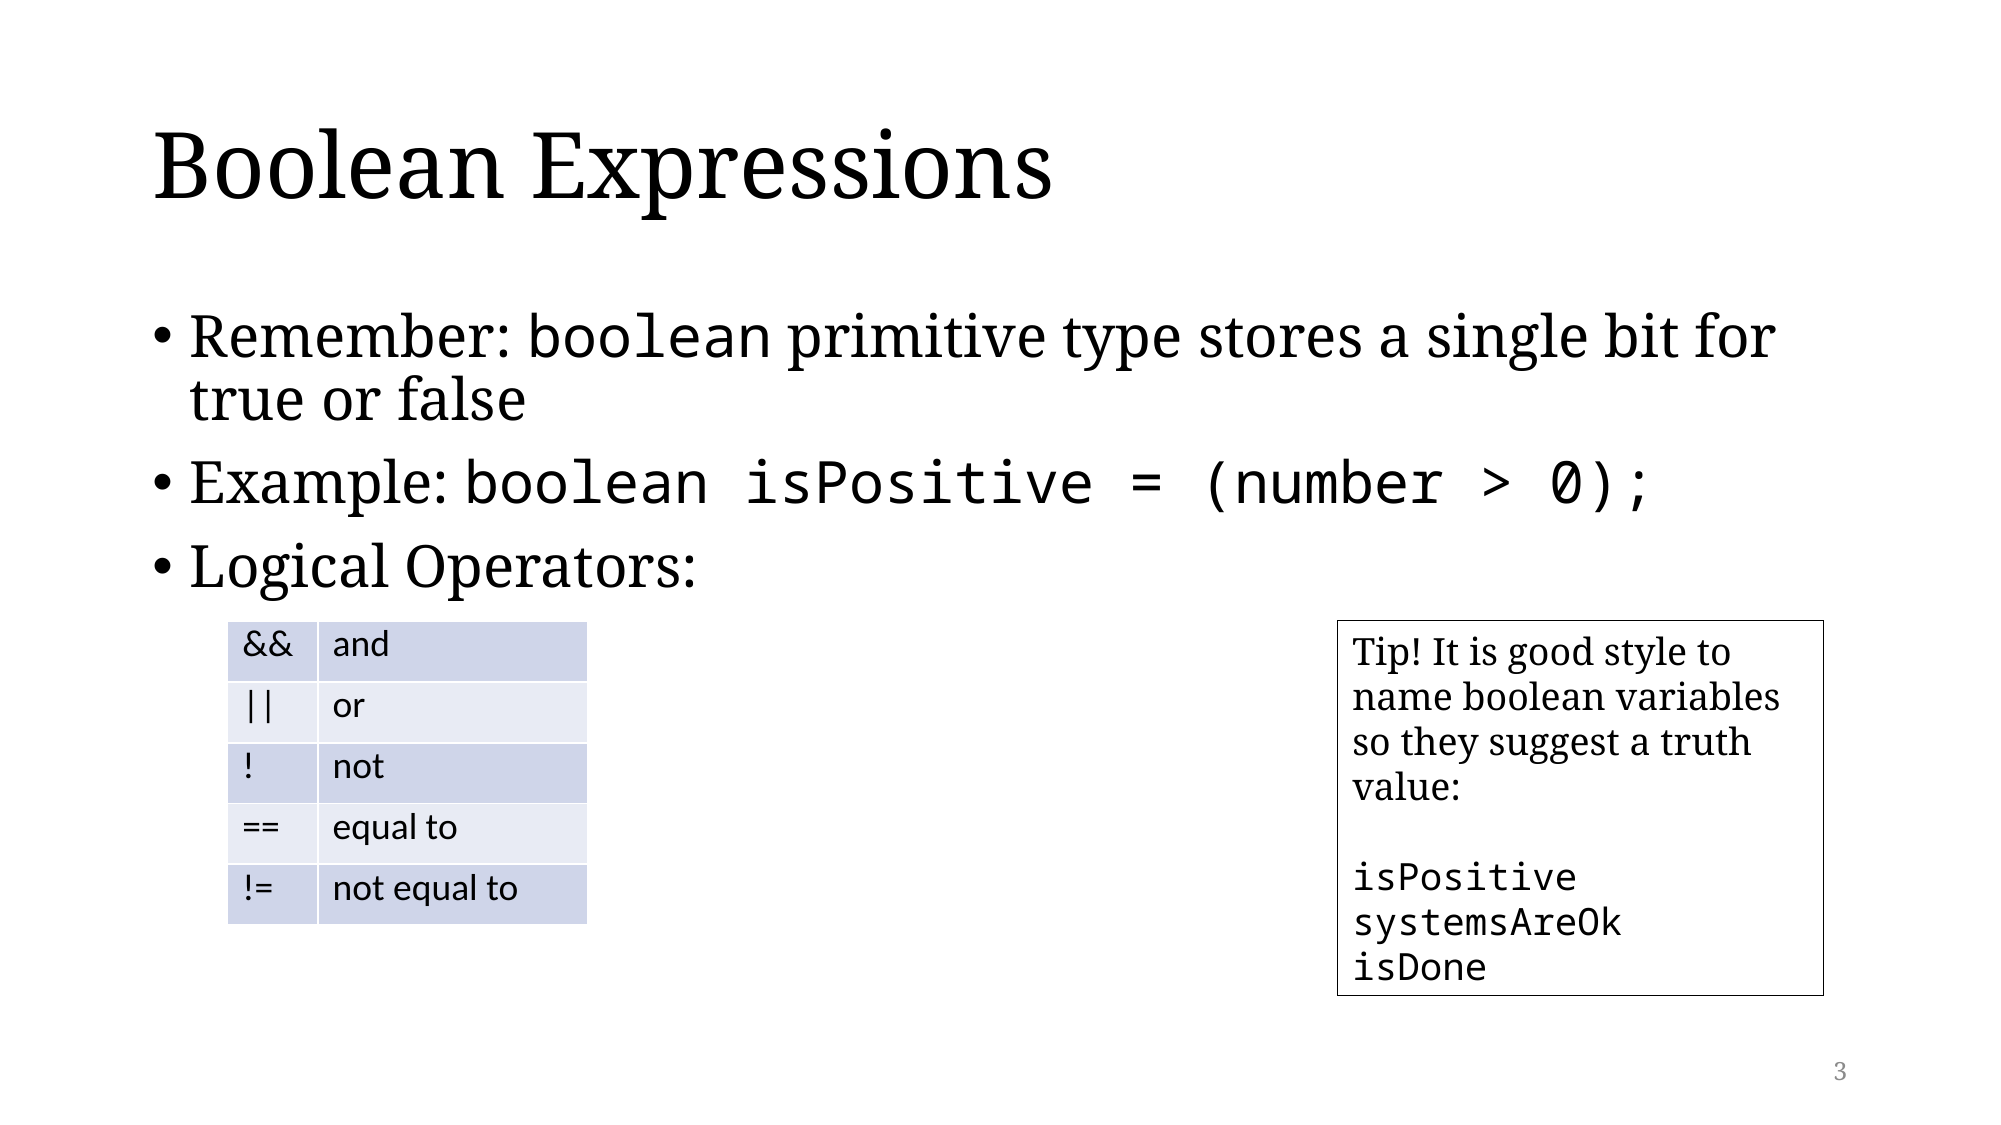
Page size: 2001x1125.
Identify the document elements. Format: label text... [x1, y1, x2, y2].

table_cell not equal to [319, 865, 587, 924]
table_header && [228, 622, 317, 681]
table_header and [319, 622, 587, 681]
table_cell != [228, 865, 317, 924]
table_cell not [319, 744, 587, 803]
text_box Tip! It is good style to name boolean variables so they suggest a truth value: isPositive systemsAreOk isDone [1337, 620, 1824, 996]
table_cell ! [228, 744, 317, 803]
table_cell equal to [319, 804, 587, 863]
title Boolean Expressions [137, 59, 1863, 278]
slide_number 3 [1412, 1042, 1863, 1103]
table_cell or [319, 683, 587, 742]
table_cell == [228, 804, 317, 863]
list Remember: boolean primitive type stores a single bit for true or false Example: boolean isPositive = (number > 0); Logical Operators: [137, 299, 1863, 1014]
table_cell || [228, 683, 317, 742]
